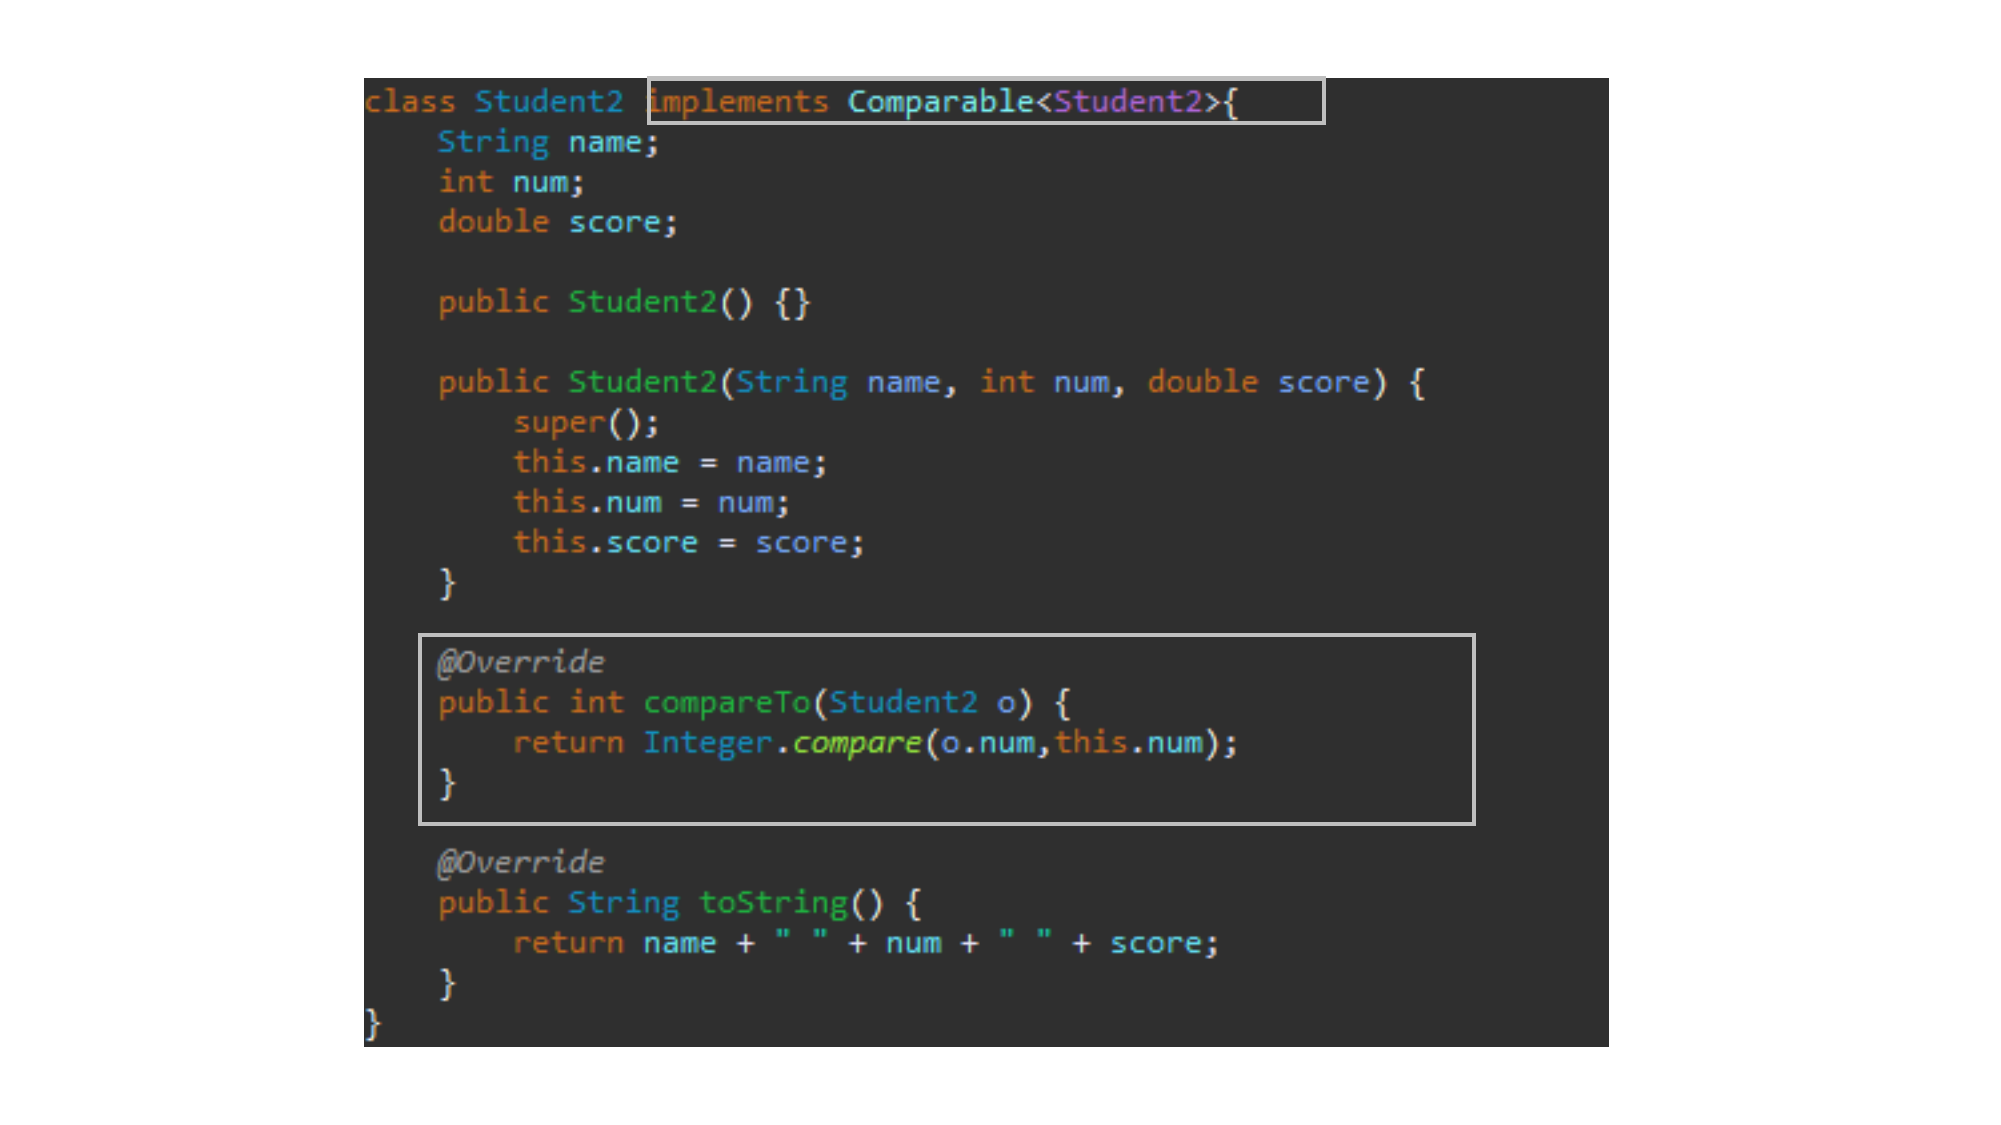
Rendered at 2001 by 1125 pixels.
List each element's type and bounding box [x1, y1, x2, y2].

picture [363, 78, 1609, 1047]
